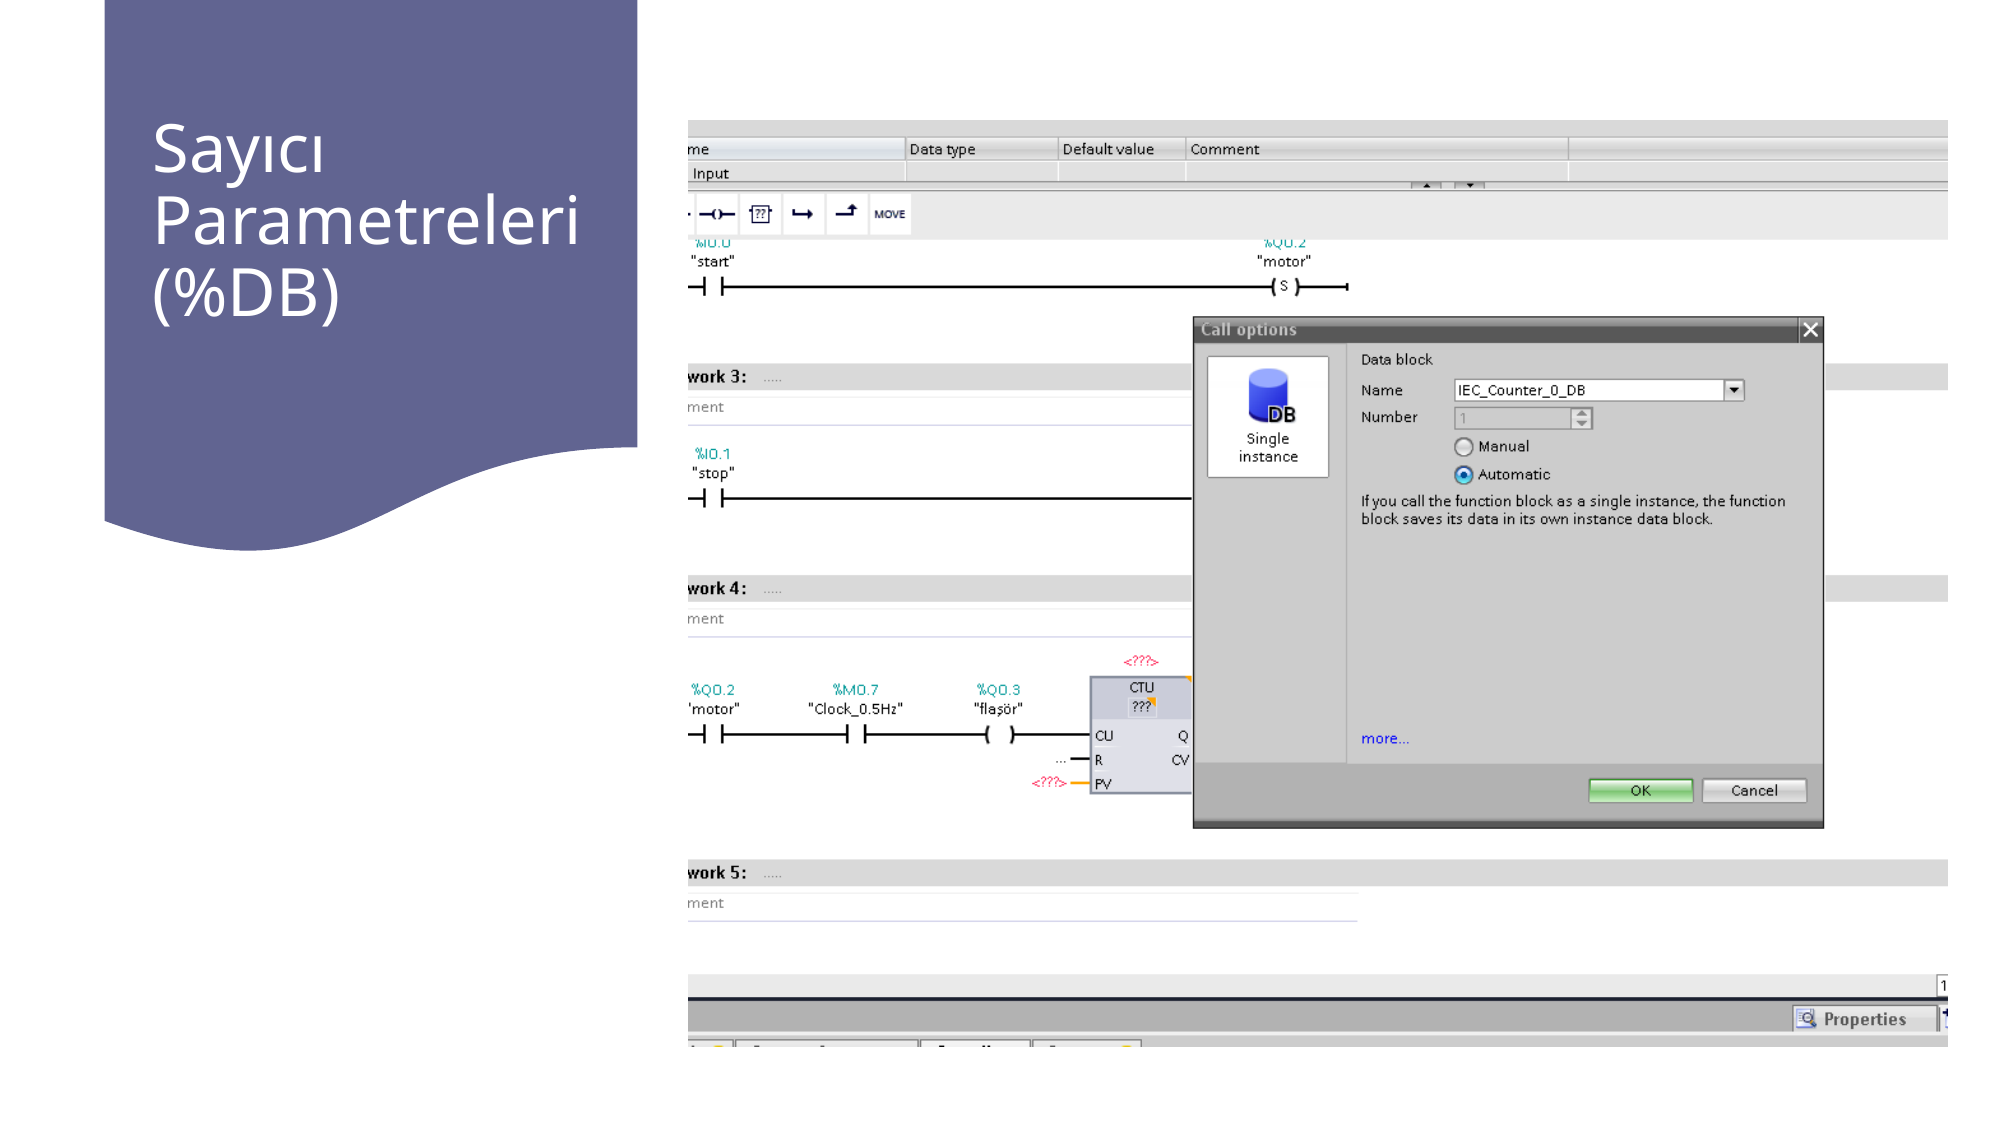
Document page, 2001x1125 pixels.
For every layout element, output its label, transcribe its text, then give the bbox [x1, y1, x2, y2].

text_box [103, 0, 639, 552]
picture [688, 120, 1948, 1047]
title Sayıcı Parametreleri (%DB) [137, 28, 604, 417]
